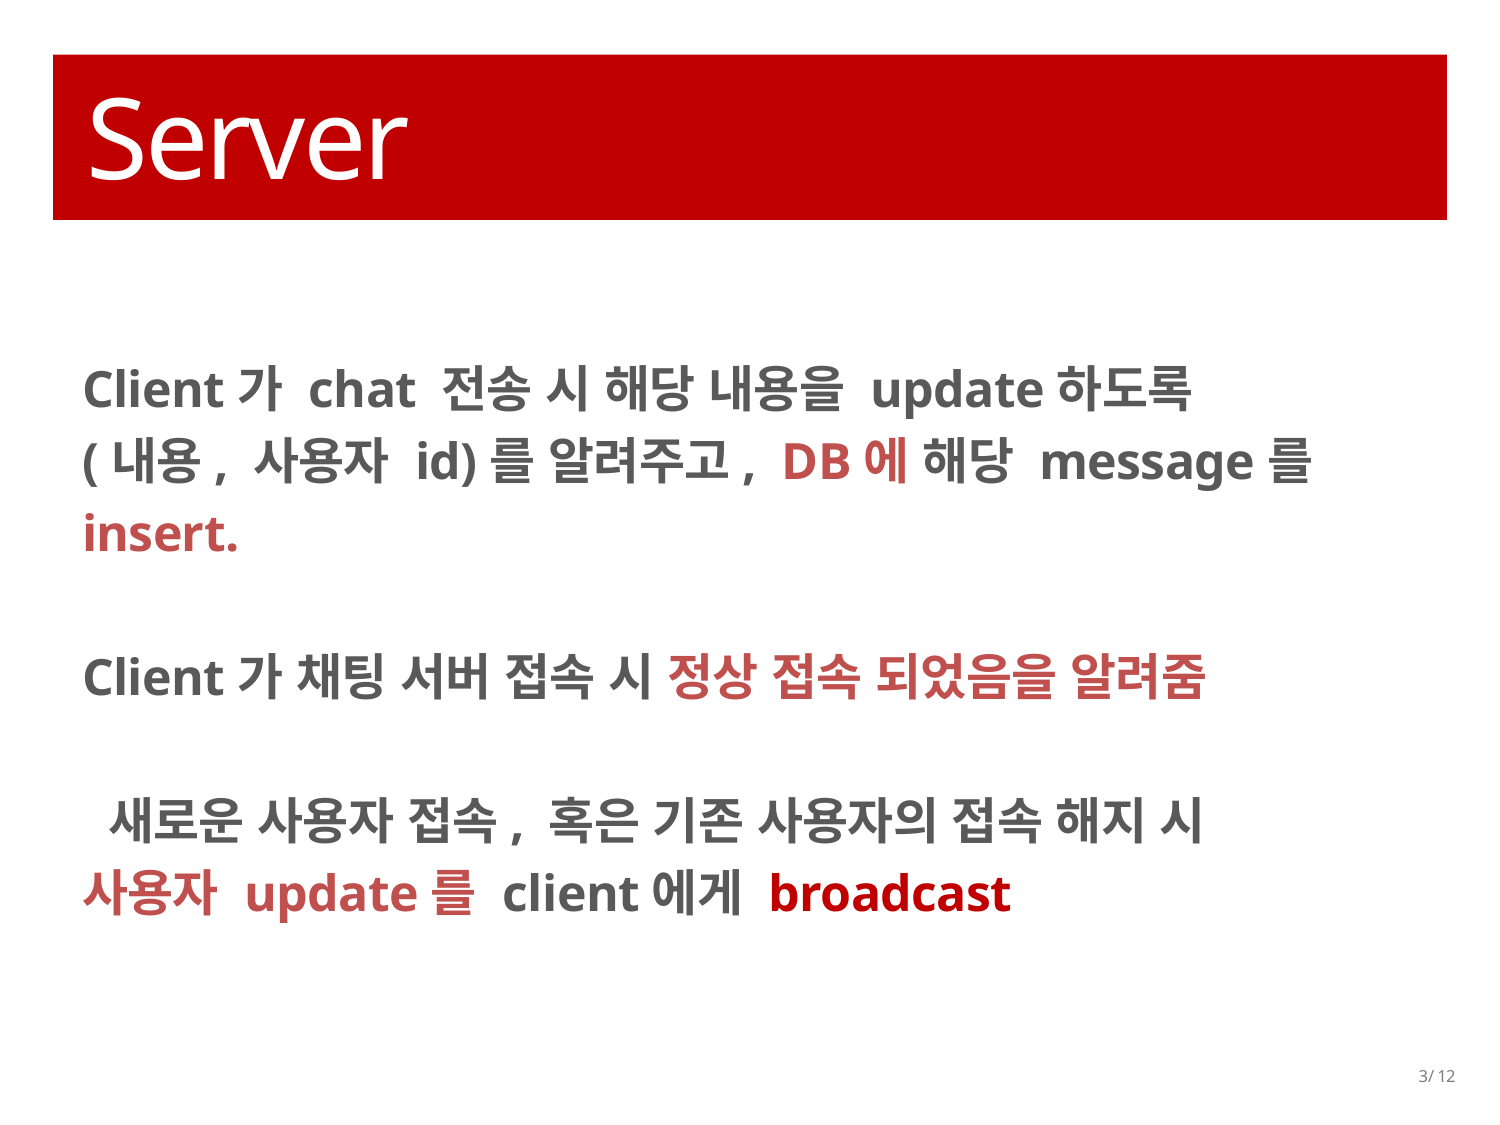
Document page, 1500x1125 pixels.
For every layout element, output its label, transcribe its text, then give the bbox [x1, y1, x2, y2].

text_box 3/ 12 [1210, 1058, 1471, 1097]
text_box [51, 52, 1449, 222]
text_box Client가 chat 전송 시 해당 내용을 update하도록 (내용, 사용자 id)를 알려주고, DB에 해당 message를 insert. Client가 채팅 서버 접속 시 정상 접속 되었음을 알려줌 새로운 사용자 접속, 혹은 기존 사용자의 접속 해지 시 사용자 update를 client에게 broadcast [67, 338, 1403, 1046]
title Server [71, 59, 1422, 225]
